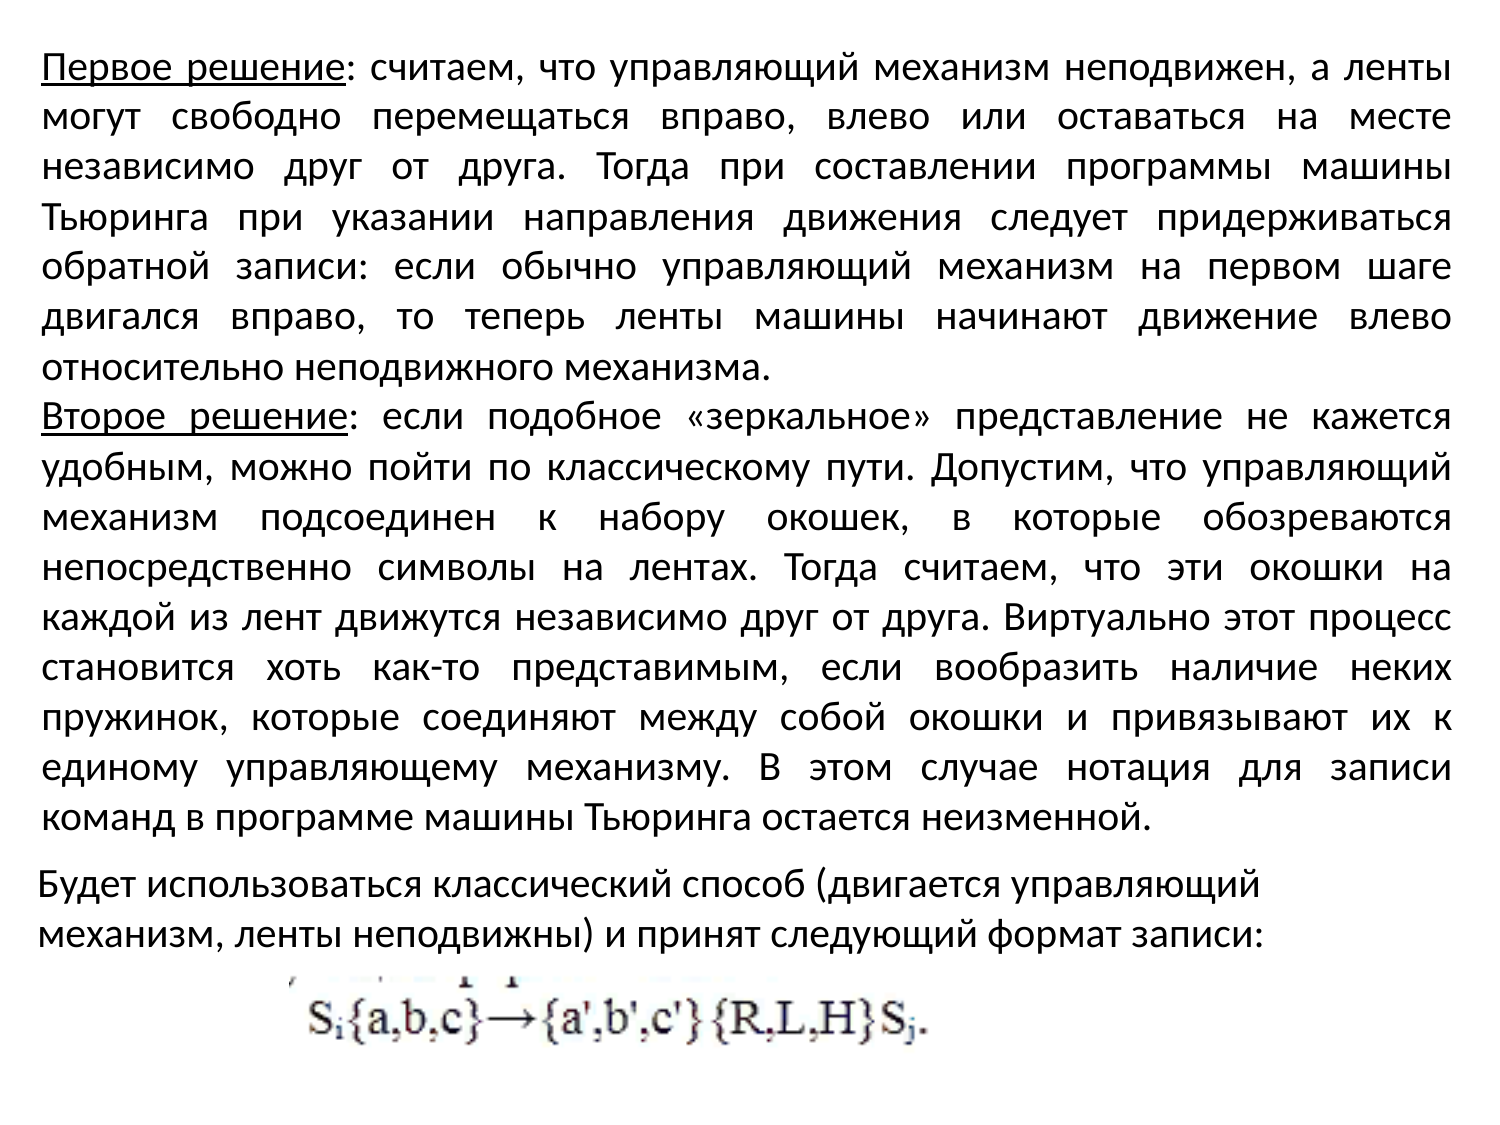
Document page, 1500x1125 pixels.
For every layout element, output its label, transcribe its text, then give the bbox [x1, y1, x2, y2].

picture [288, 972, 975, 1059]
text_box Первое решение: считаем, что управляющий механизм неподвижен, а ленты могут свободно перемещаться вправо, влево или оставаться на месте независимо друг от друга. Тогда при составлении программы машины Тьюринга при указании направления движения следует придерживаться обратной записи: если обычно управляющий механизм на первом шаге двигался вправо, то теперь ленты машины начинают движение влево относительно неподвижного механизма. Второе решение: если подобное «зеркальное» представление не кажется удобным, можно пойти по классическому пути. Допустим, что управляющий механизм подсоединен к набору окошек, в которые обозреваются непосредственно символы на лентах. Тогда считаем, что эти окошки на каждой из лент движутся независимо друг от друга. Виртуально этот процесс становится хоть как-то представимым, если вообразить наличие неких пружинок, которые соединяют между собой окошки и привязывают их к единому управляющему механизму. В этом случае нотация для записи команд в программе машины Тьюринга остается неизменной. [26, 30, 1468, 846]
text_box Будет использоваться классический способ (двигается управляющий механизм, ленты неподвижны) и принят следующий формат записи: [22, 848, 1464, 964]
